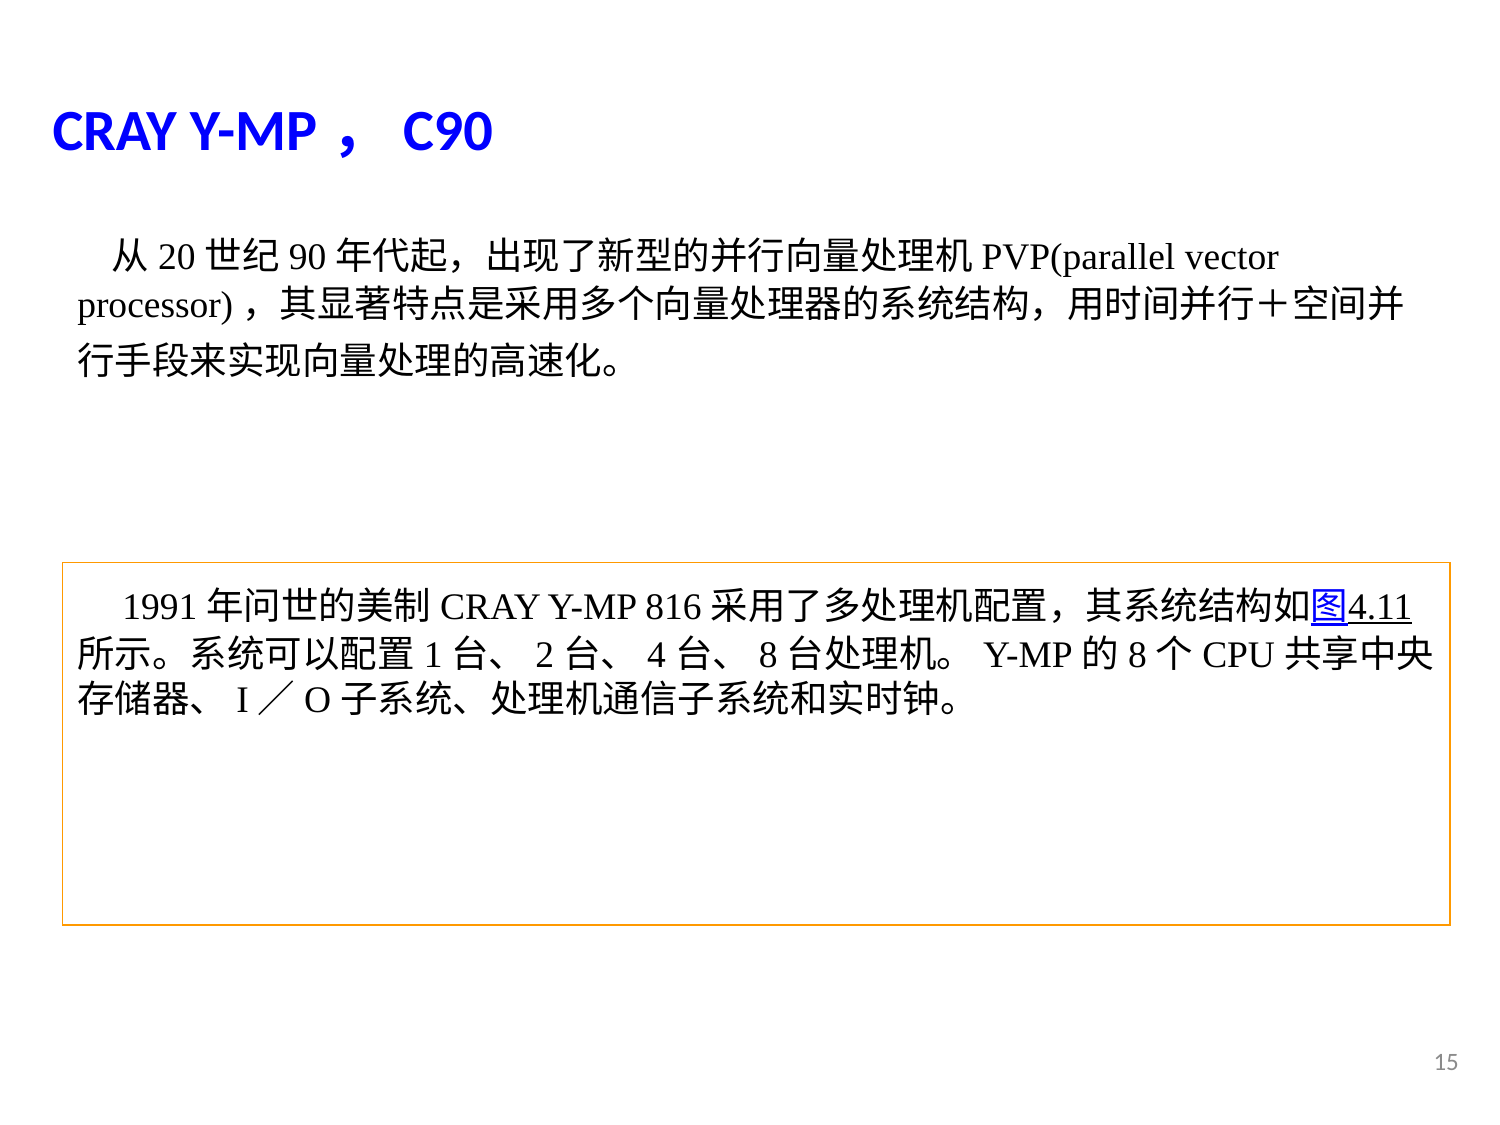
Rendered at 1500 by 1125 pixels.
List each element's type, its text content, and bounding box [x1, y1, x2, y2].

text_box 1991年问世的美制CRAY Y-MP 816采用了多处理机配置，其系统结构如图4.11所示。系统可以配置1台、2台、4台、8台处理机。Y-MP的8个CPU共享中央存储器、I／O子系统、处理机通信子系统和实时钟。 [62, 562, 1450, 925]
text_box 从20世纪90年代起，出现了新型的并行向量处理机PVP(parallel vector processor)，其显著特点是采用多个向量处理器的系统结构，用时间并行＋空间并行手段来实现向量处理的高速化。 [62, 212, 1450, 500]
slide_number 15 [1161, 1022, 1474, 1098]
subtitle CRAY Y-MP，C90 [37, 84, 1213, 175]
